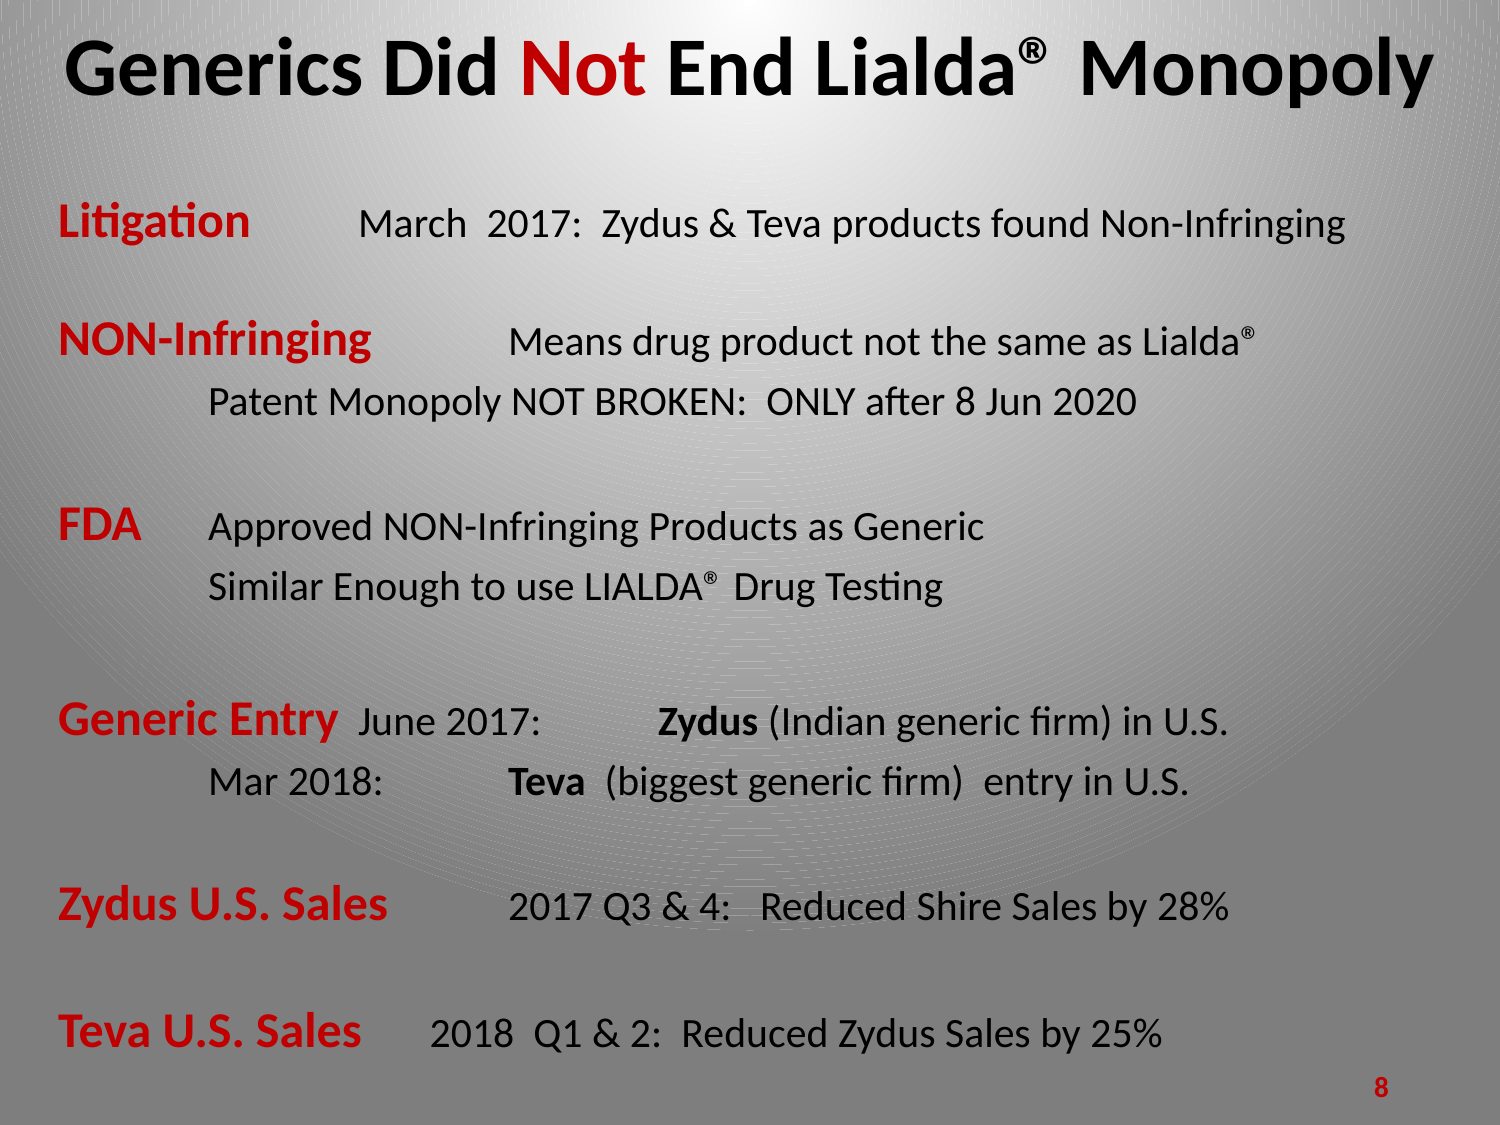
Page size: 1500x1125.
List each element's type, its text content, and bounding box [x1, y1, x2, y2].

list Litigation March 2017: Zydus & Teva products found Non-Infringing NON-Infringing Means drug product not the same as Lialda® Patent Monopoly NOT BROKEN: ONLY after 8 Jun 2020 FDA Approved NON-Infringing Products as Generic Similar Enough to use LIALDA® Drug Testing Generic Entry June 2017: Zydus (Indian generic firm) in U.S. Mar 2018: Teva (biggest generic firm) entry in U.S. Zydus U.S. Sales 2017 Q3 & 4: Reduced Shire Sales by 28% Teva U.S. Sales 2018 Q1 & 2: Reduced Zydus Sales by 25% [43, 179, 1500, 1078]
text_box 8 [1359, 1061, 1404, 1111]
title Generics Did Not End Lialda® Monopoly [0, 0, 1500, 125]
